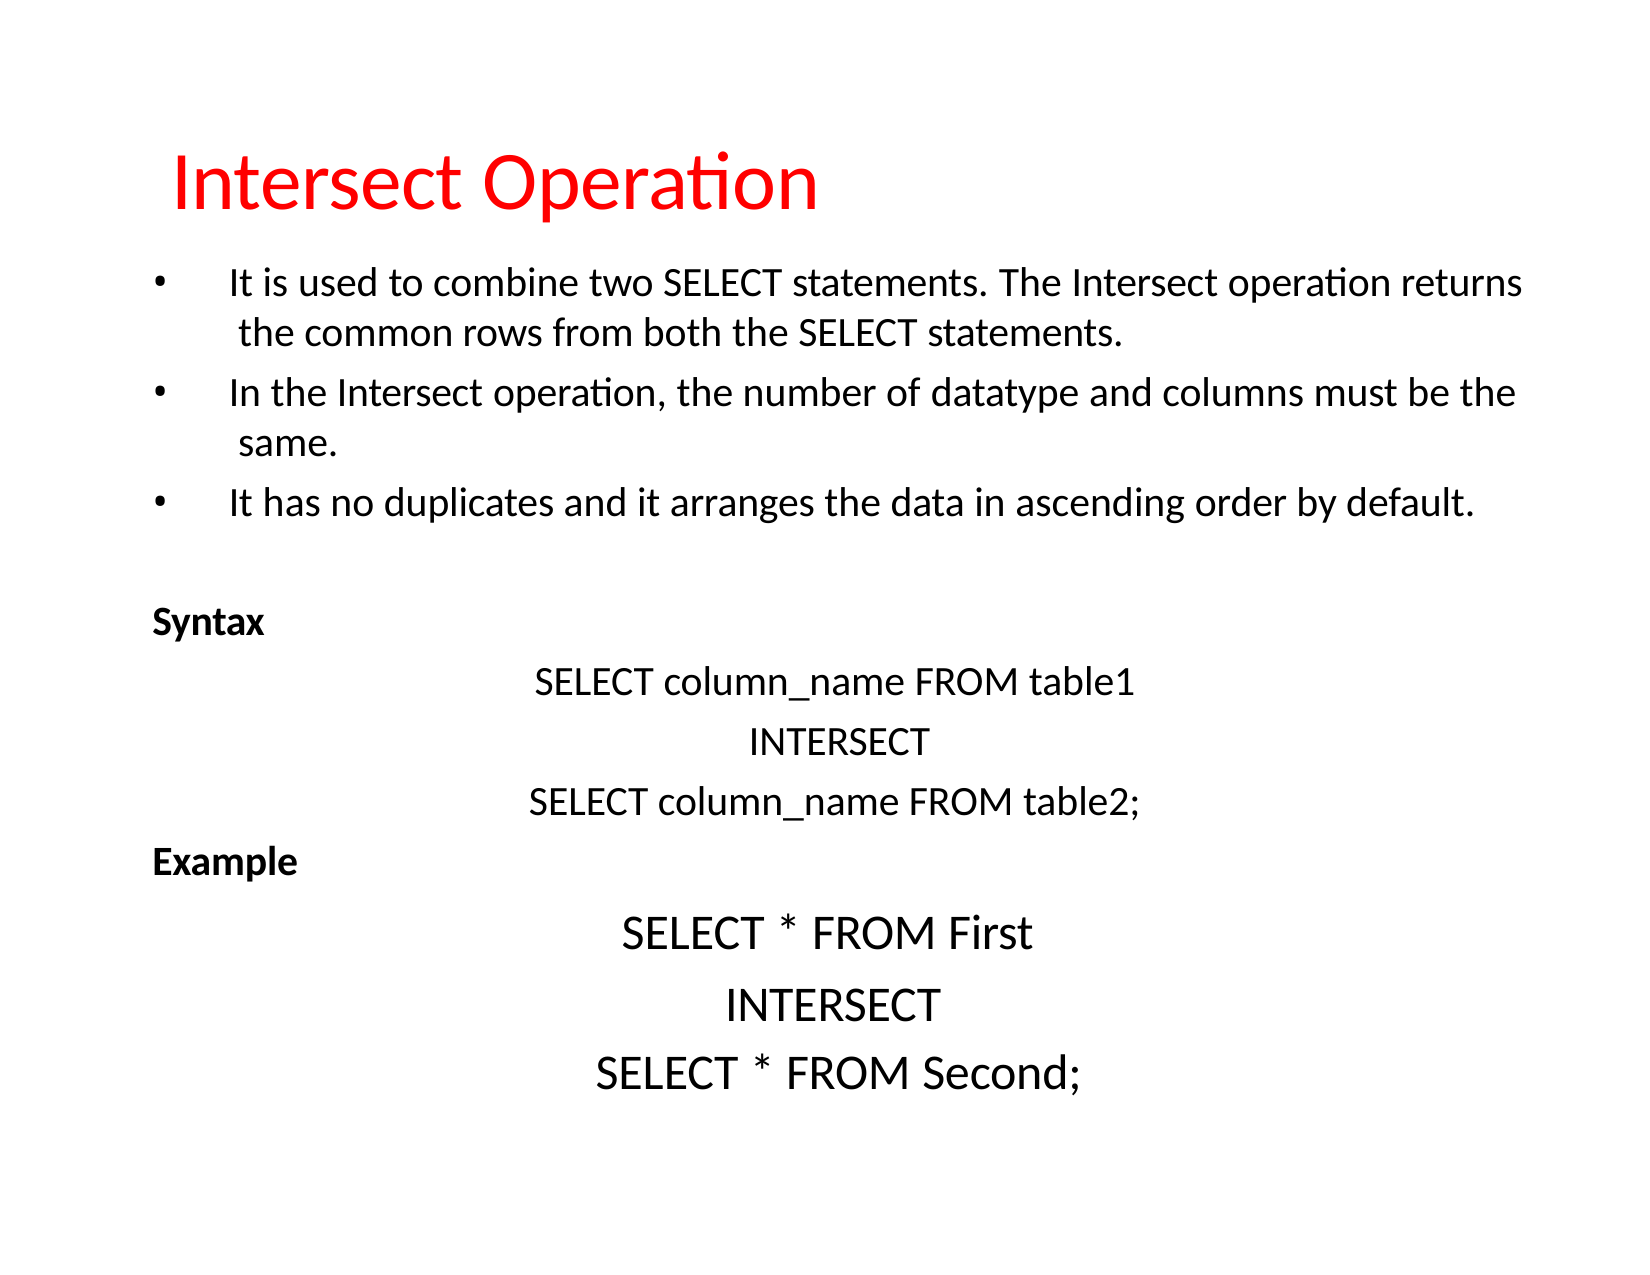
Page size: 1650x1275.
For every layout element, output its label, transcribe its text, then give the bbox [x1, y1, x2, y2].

title Intersect Operation [168, 123, 830, 252]
text_box It is used to combine two SELECT statements. The Intersect operation returns the common rows from both the SELECT statements. In the Intersect operation, the number of datatype and columns must be the same. It has no duplicates and it arranges the data in ascending order by default. Syntax SELECT column_name FROM table1 INTERSECT SELECT column_name FROM table2; Example SELECT * FROM First INTERSECT SELECT * FROM Second; [150, 252, 1533, 1100]
text_box [74, 637, 1575, 1200]
